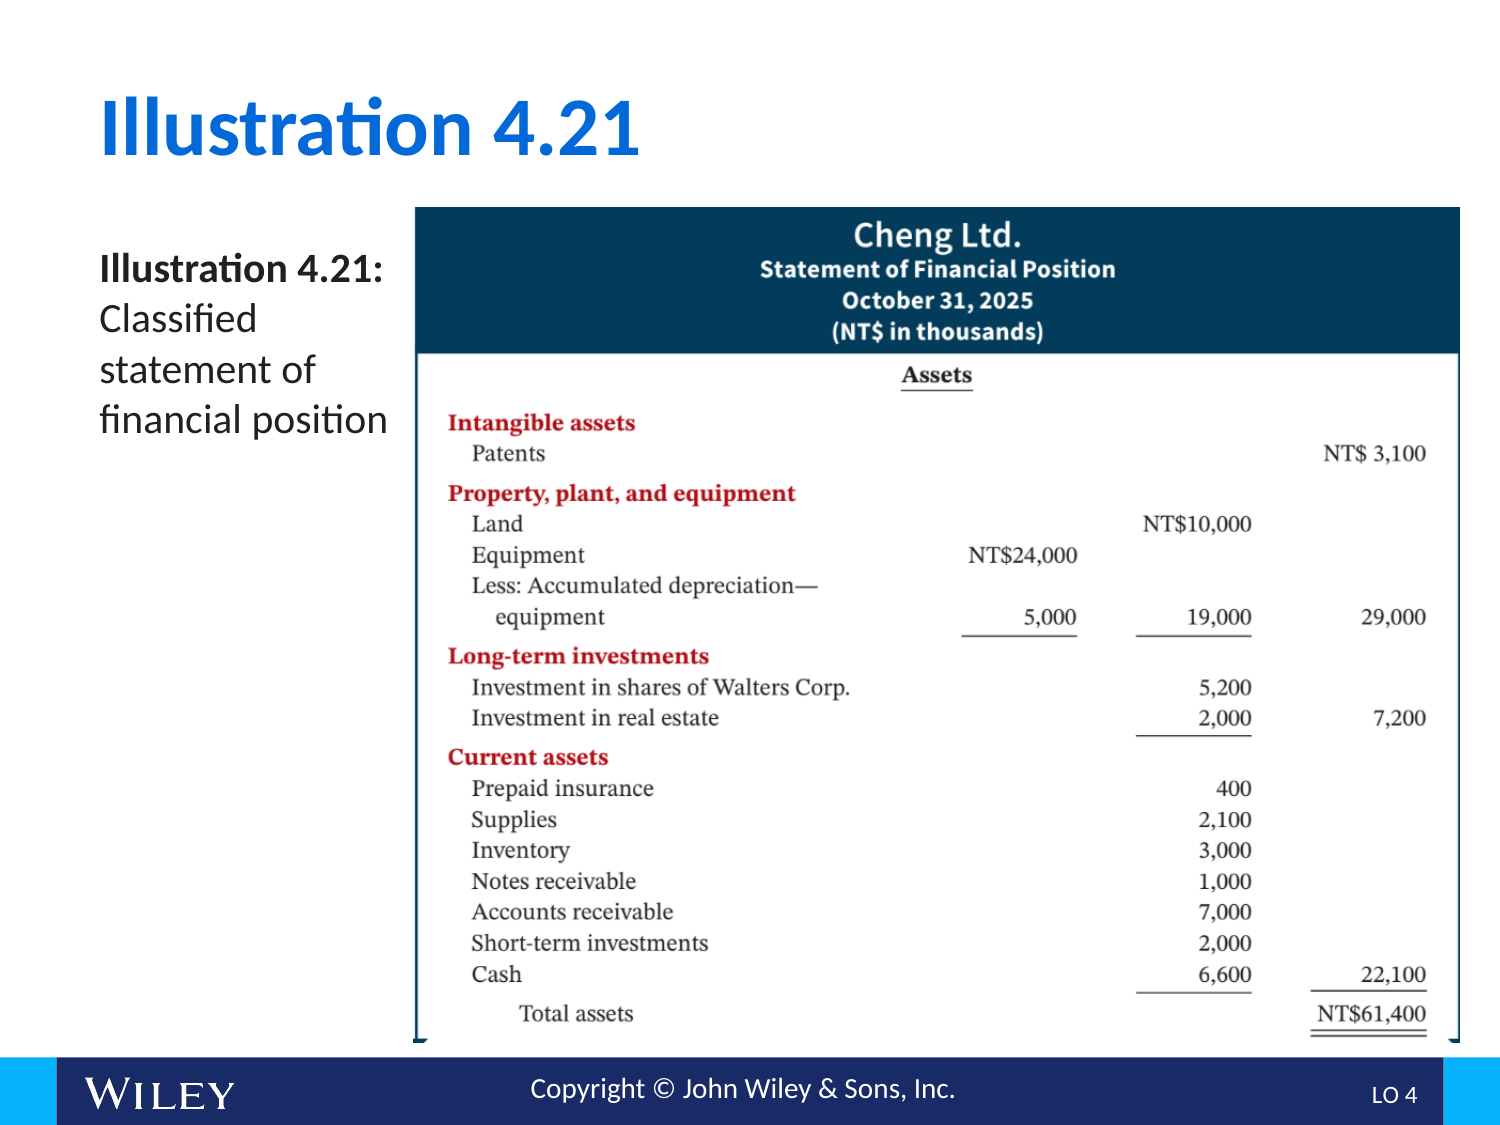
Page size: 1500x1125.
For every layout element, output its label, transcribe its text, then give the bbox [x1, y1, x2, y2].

list L O 4 [1309, 1065, 1433, 1125]
list Illustration 4.21: Classified statement of financial position [84, 233, 413, 489]
title Illustration 4.21 [84, 75, 1416, 185]
picture [413, 207, 1460, 1043]
